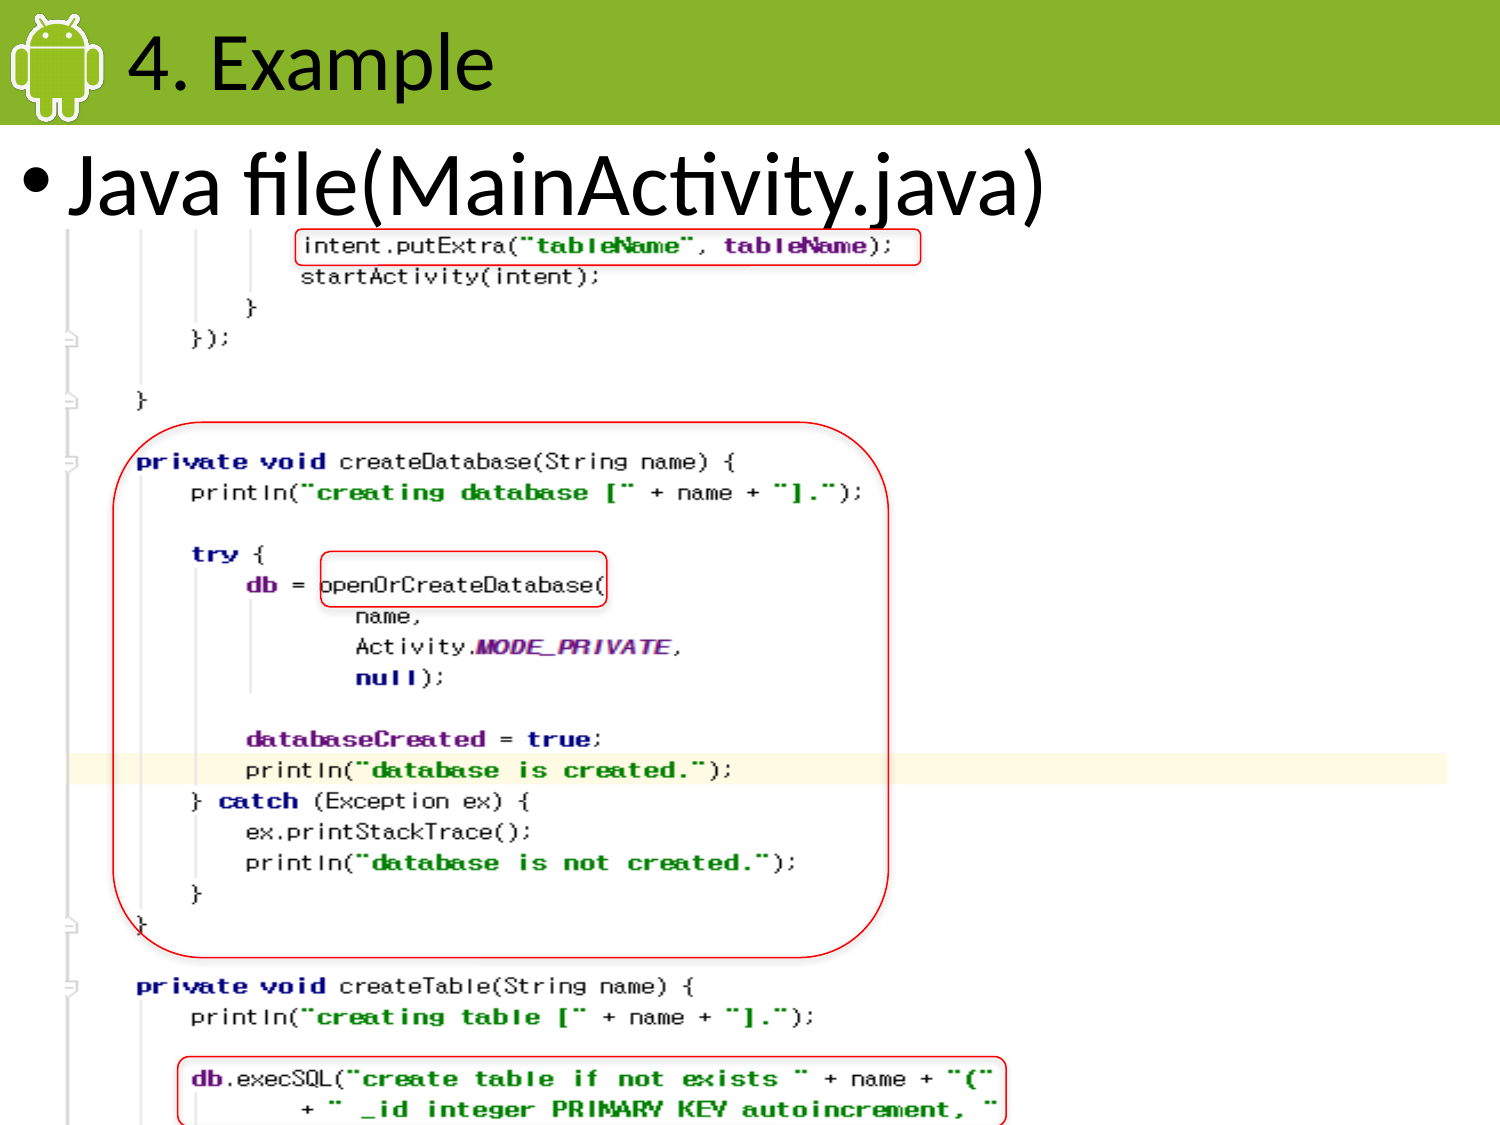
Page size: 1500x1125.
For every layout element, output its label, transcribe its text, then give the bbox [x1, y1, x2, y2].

picture [65, 228, 1448, 1125]
text_box Java file(MainActivity.java) [5, 135, 1065, 241]
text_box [0, 0, 1500, 126]
